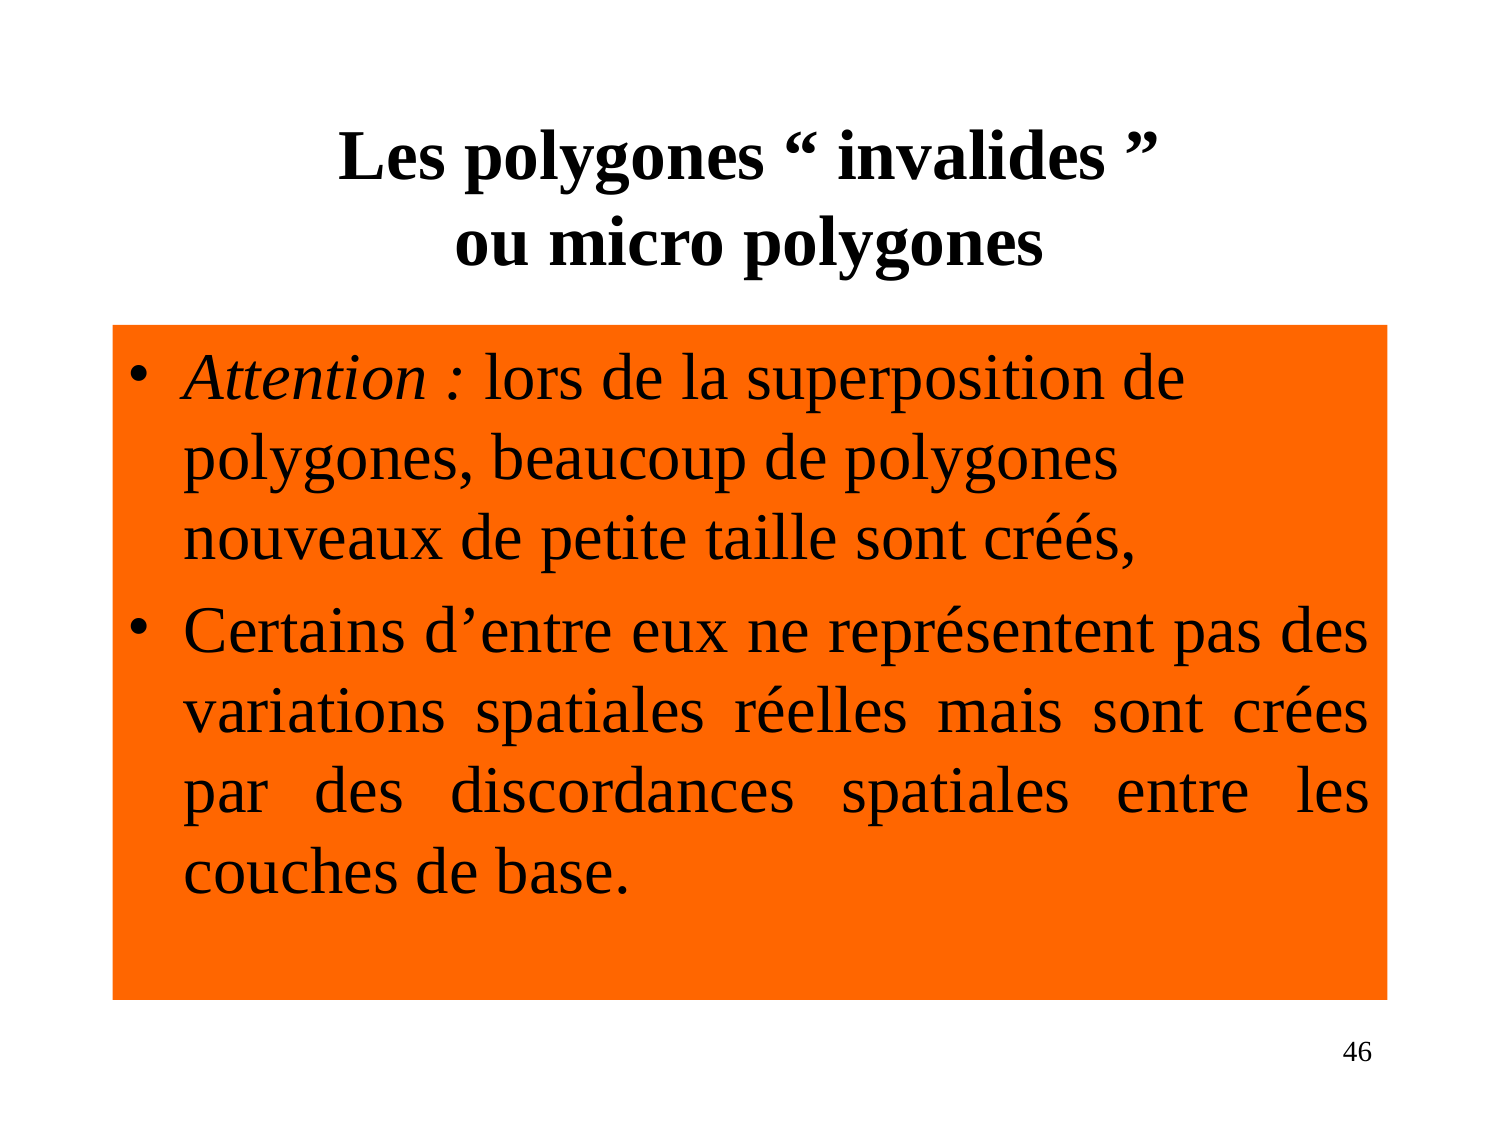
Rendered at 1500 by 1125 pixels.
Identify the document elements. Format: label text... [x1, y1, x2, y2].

title Les polygones “ invalides ” ou micro polygones [112, 99, 1388, 288]
list Attention : lors de la superposition de polygones, beaucoup de polygones nouveaux de petite taille sont créés, Certains d’entre eux ne représentent pas des variations spatiales réelles mais sont crées par des discordances spatiales entre les couches de base. [112, 324, 1388, 1000]
text_box ‹#› [1074, 1024, 1388, 1100]
